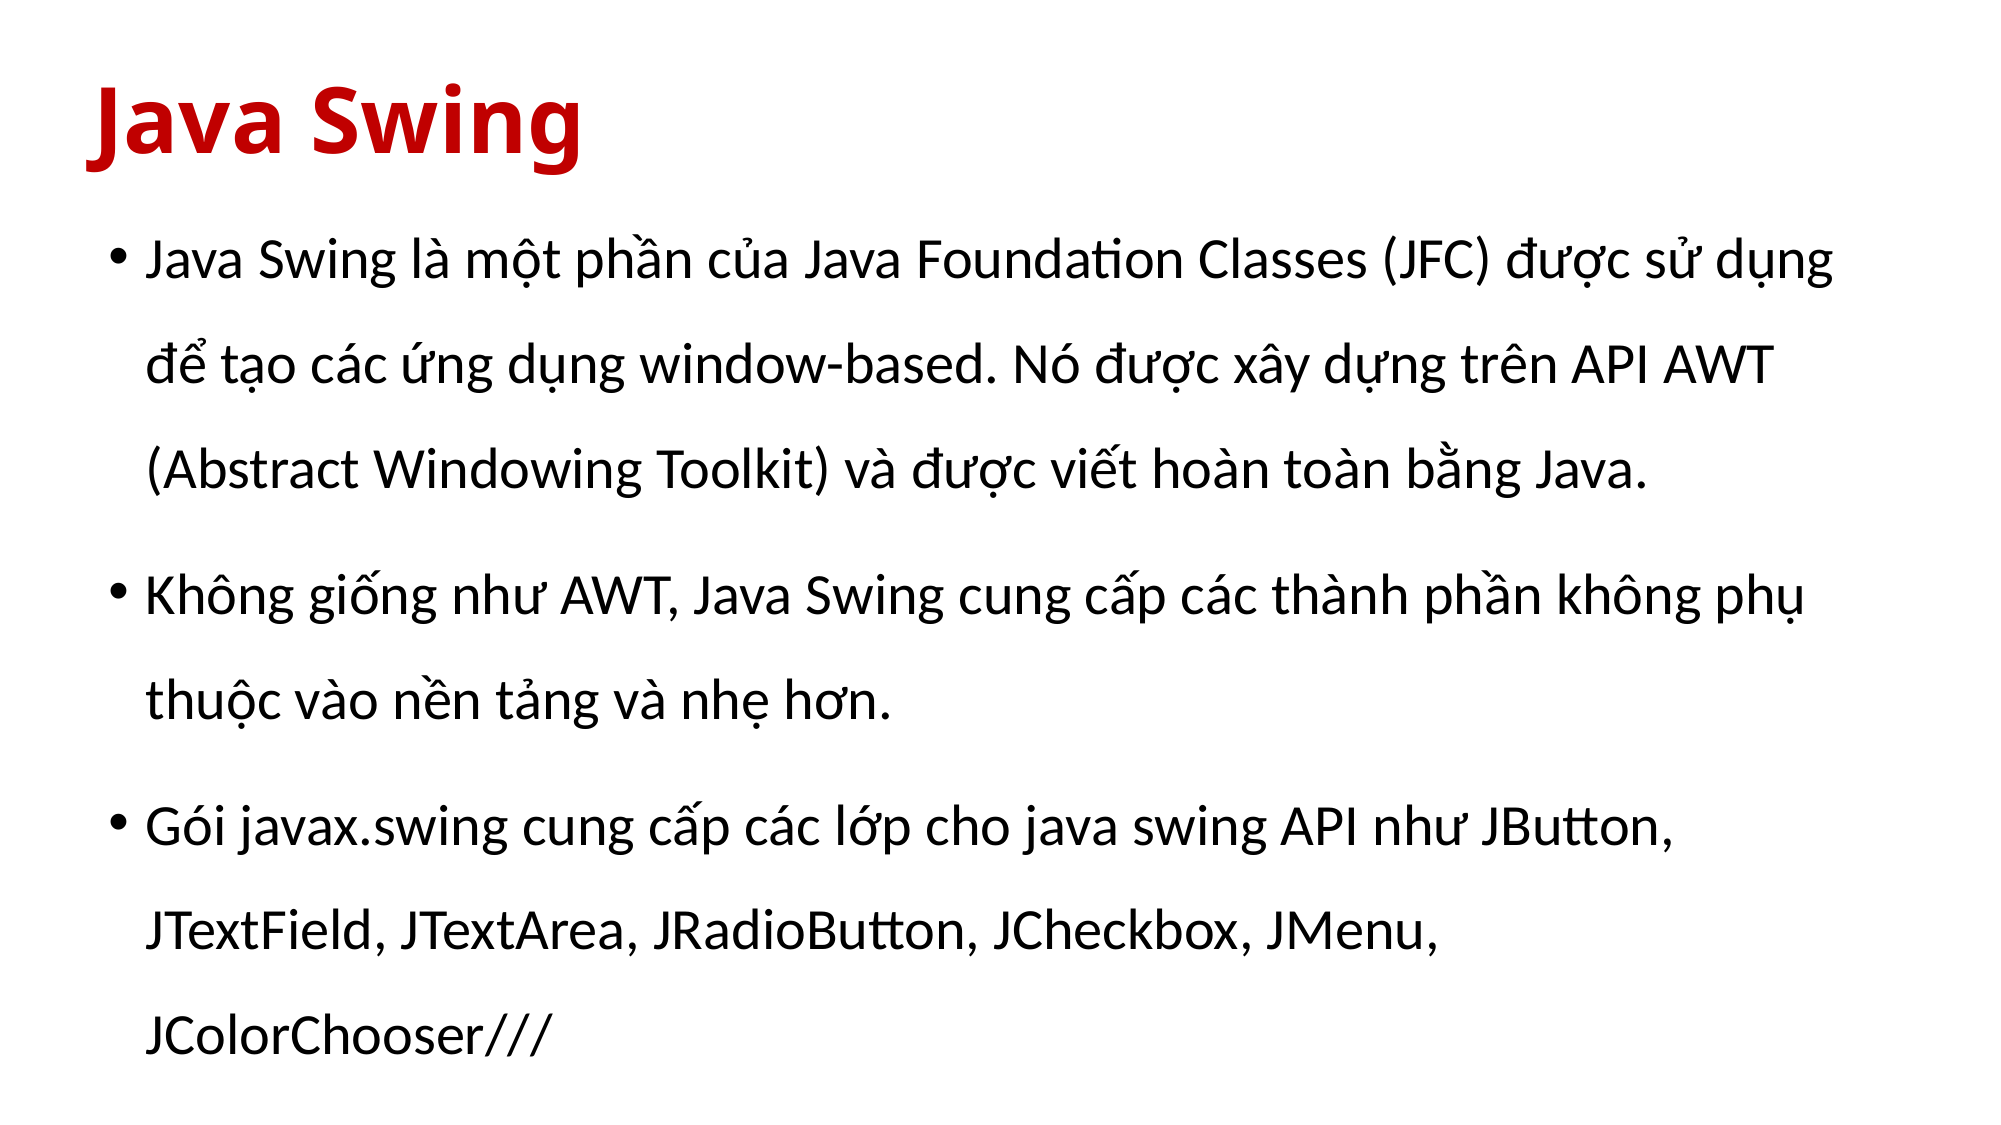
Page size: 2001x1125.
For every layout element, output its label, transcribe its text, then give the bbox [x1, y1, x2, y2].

title Java Swing [93, 66, 1789, 177]
list Java Swing là một phần của Java Foundation Classes (JFC) được sử dụng để tạo các ứng dụng window-based. Nó được xây dựng trên API AWT (Abstract Windowing Toolkit) và được viết hoàn toàn bằng Java. Không giống như AWT, Java Swing cung cấp các thành phần không phụ thuộc vào nền tảng và nhẹ hơn. Gói javax.swing cung cấp các lớp cho java swing API như JButton, JTextField, JTextArea, JRadioButton, JCheckbox, JMenu, JColorChooser/// [93, 177, 1861, 1084]
